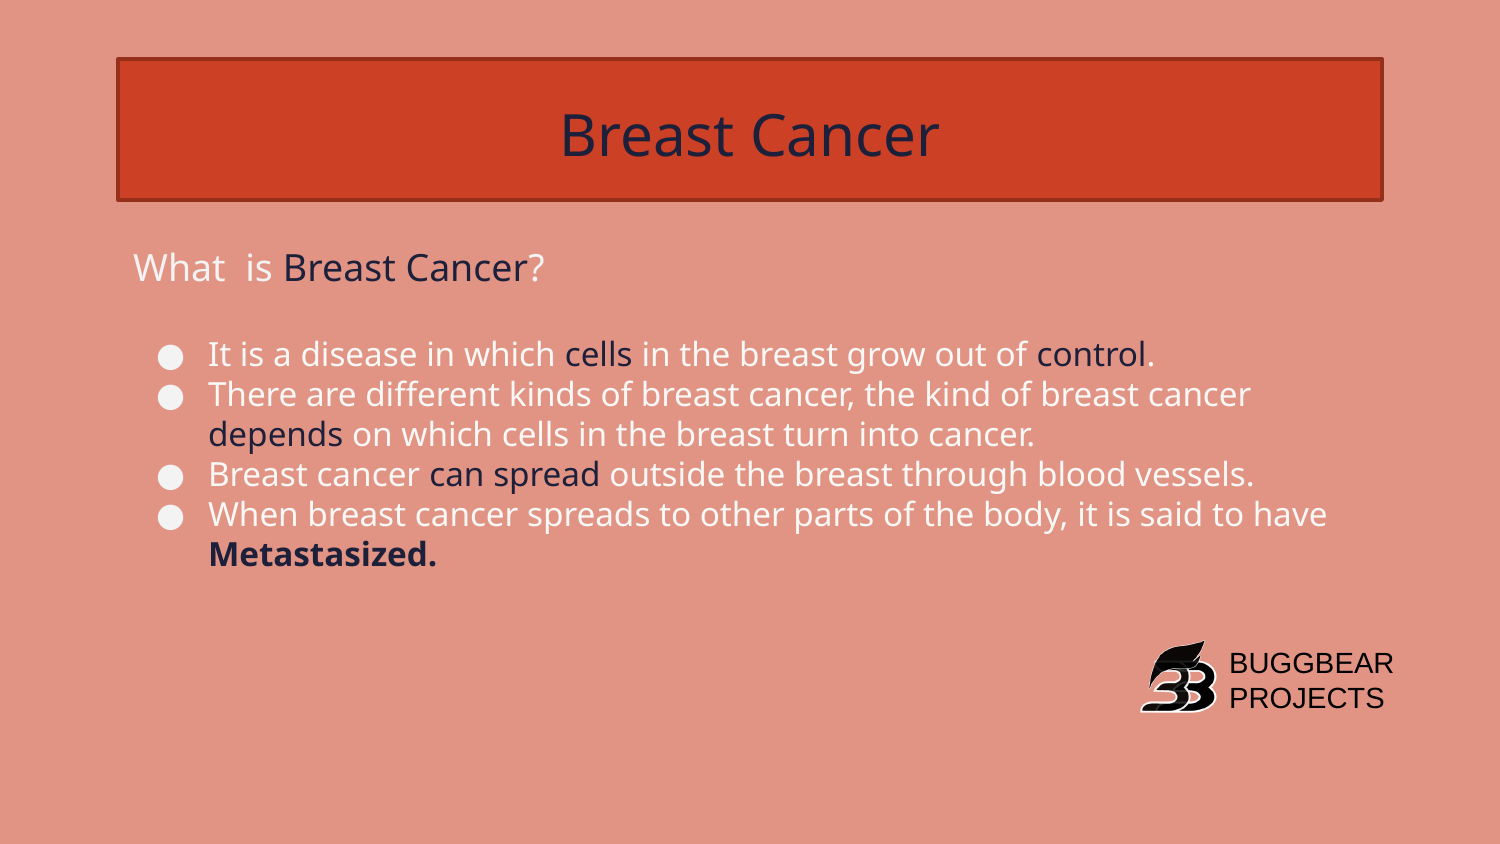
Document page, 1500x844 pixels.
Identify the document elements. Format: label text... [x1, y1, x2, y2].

title Breast Cancer [118, 83, 1382, 178]
list What is Breast Cancer? It is a disease in which cells in the breast grow out of control. There are different kinds of breast cancer, the kind of breast cancer depends on which cells in the breast turn into cancer. Breast cancer can spread outside the breast through blood vessels. When breast cancer spreads to other parts of the body, it is said to have Metastasized. [118, 228, 1382, 812]
text_box [116, 57, 1384, 202]
